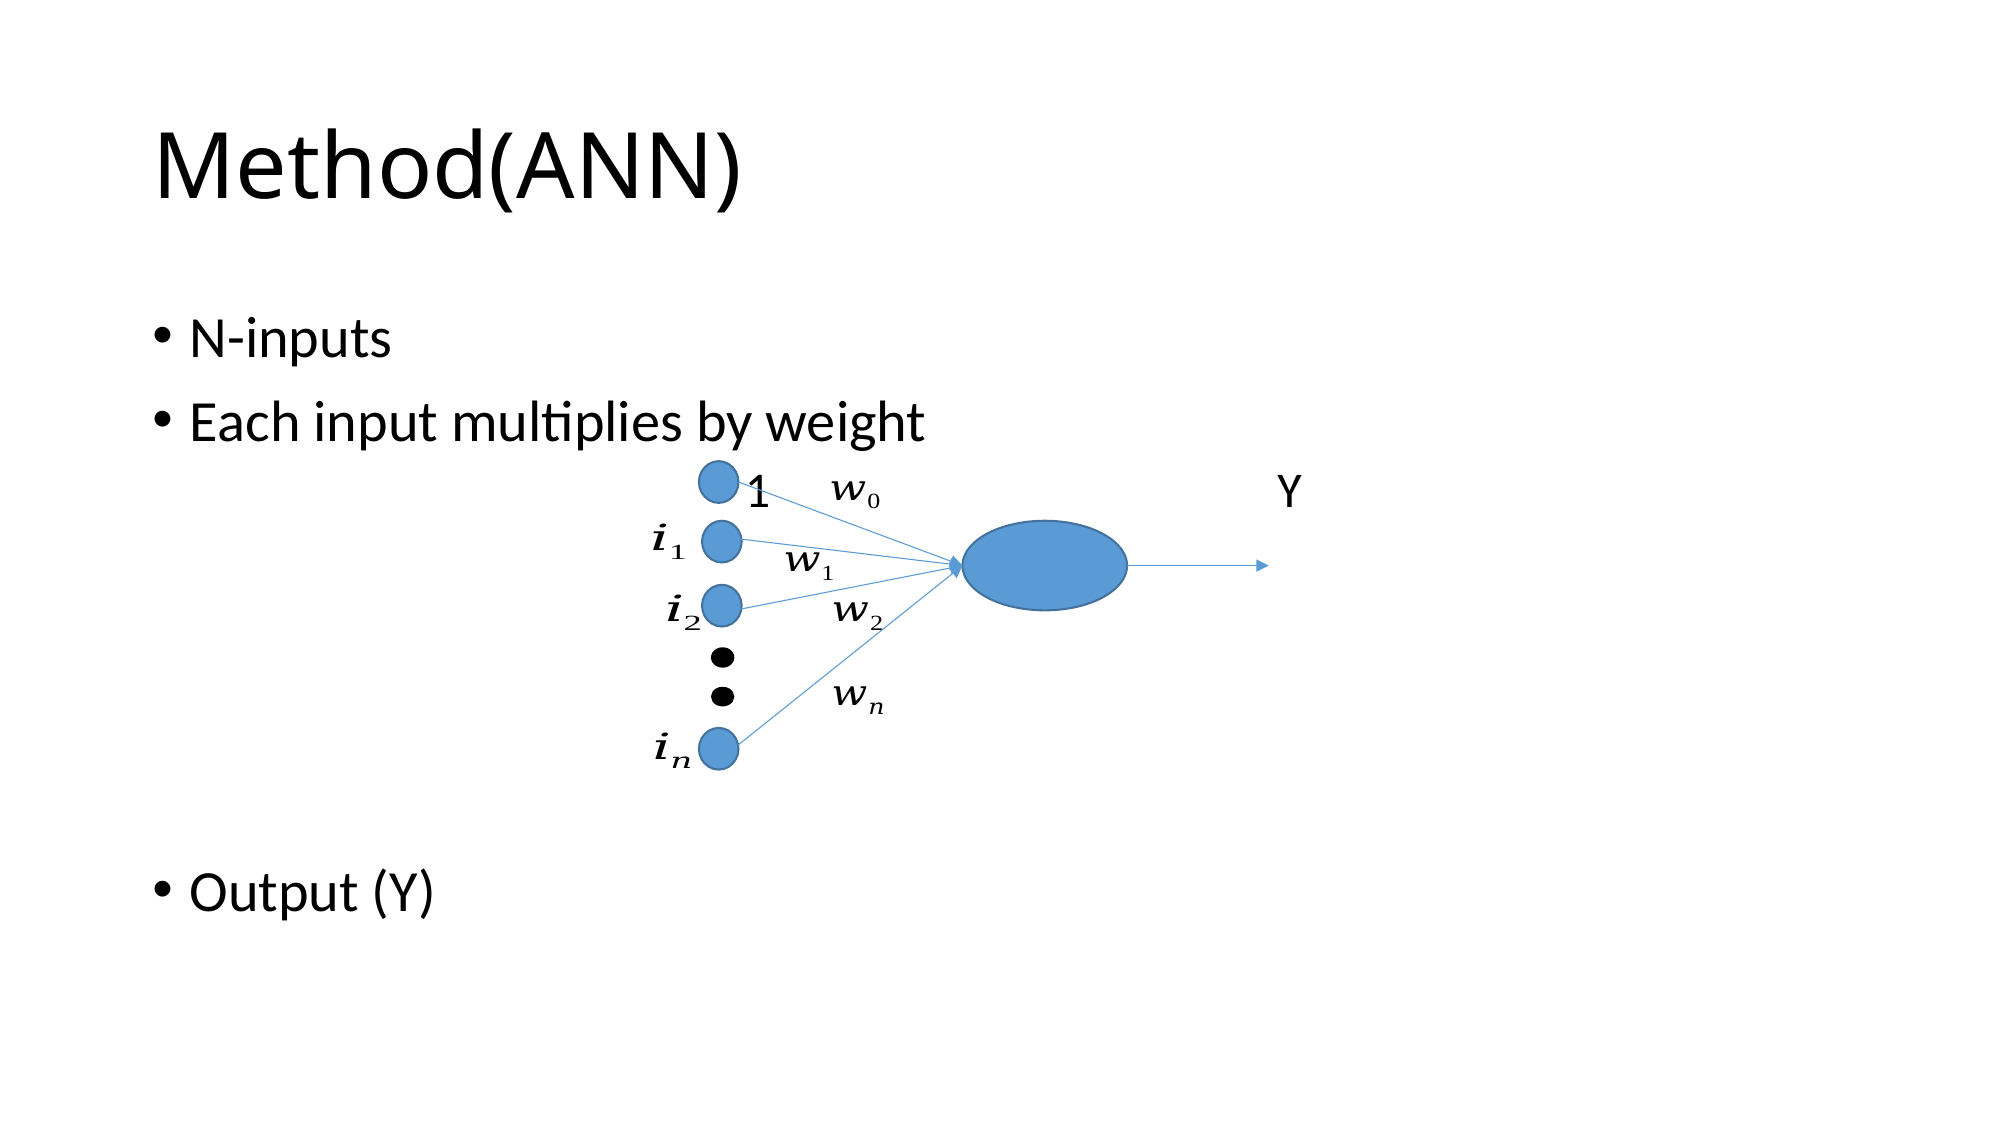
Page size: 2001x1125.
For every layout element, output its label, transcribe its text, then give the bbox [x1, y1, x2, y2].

list N-inputs Each input multiplies by weight 1 Y Output (Y) [137, 299, 1863, 1014]
text_box [701, 519, 738, 564]
text_box [701, 583, 737, 628]
text_box [697, 726, 740, 771]
text_box [710, 647, 735, 668]
text_box [697, 460, 740, 504]
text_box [738, 481, 963, 538]
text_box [737, 565, 963, 746]
title Method(ANN) [137, 59, 1863, 278]
text_box [710, 686, 735, 707]
text_box [963, 519, 1129, 612]
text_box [733, 538, 963, 566]
